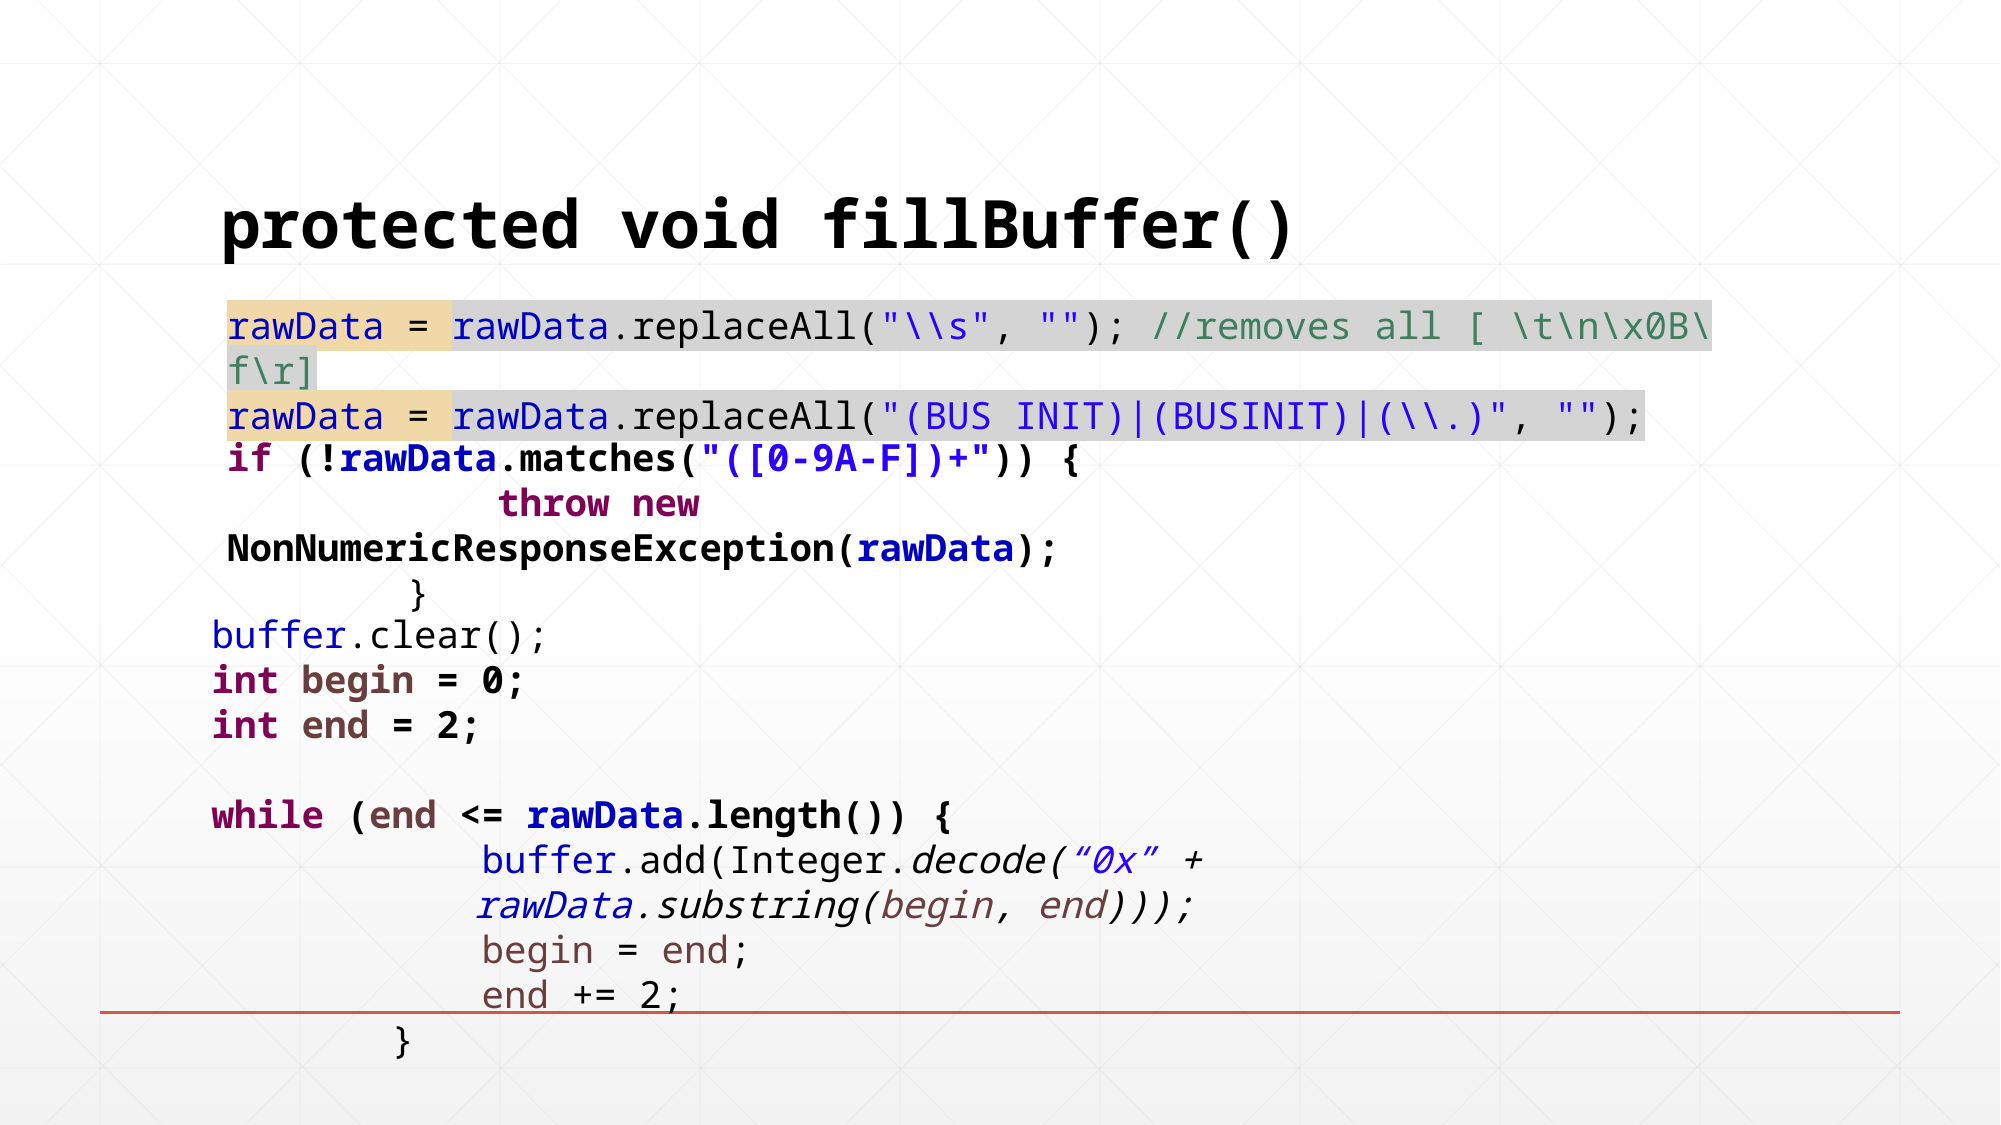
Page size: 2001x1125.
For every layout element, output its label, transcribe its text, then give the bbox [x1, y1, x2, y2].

title protected void fillBuffer() [206, 82, 1782, 271]
text_box rawData = rawData.replaceAll("\\s", ""); //removes all [ \t\n\x0B\f\r] rawData = rawData.replaceAll("(BUS INIT)|(BUSINIT)|(\\.)", ""); [212, 295, 1742, 445]
text_box if (!rawData.matches("([0-9A-F])+")) { throw new NonNumericResponseException(rawData); } [212, 426, 1500, 603]
text_box buffer.clear(); int begin = 0; int end = 2; while (end <= rawData.length()) { buffer.add(Integer.decode(“0x” + rawData.substring(begin, end))); begin = end; end += 2; } [196, 603, 1516, 1068]
